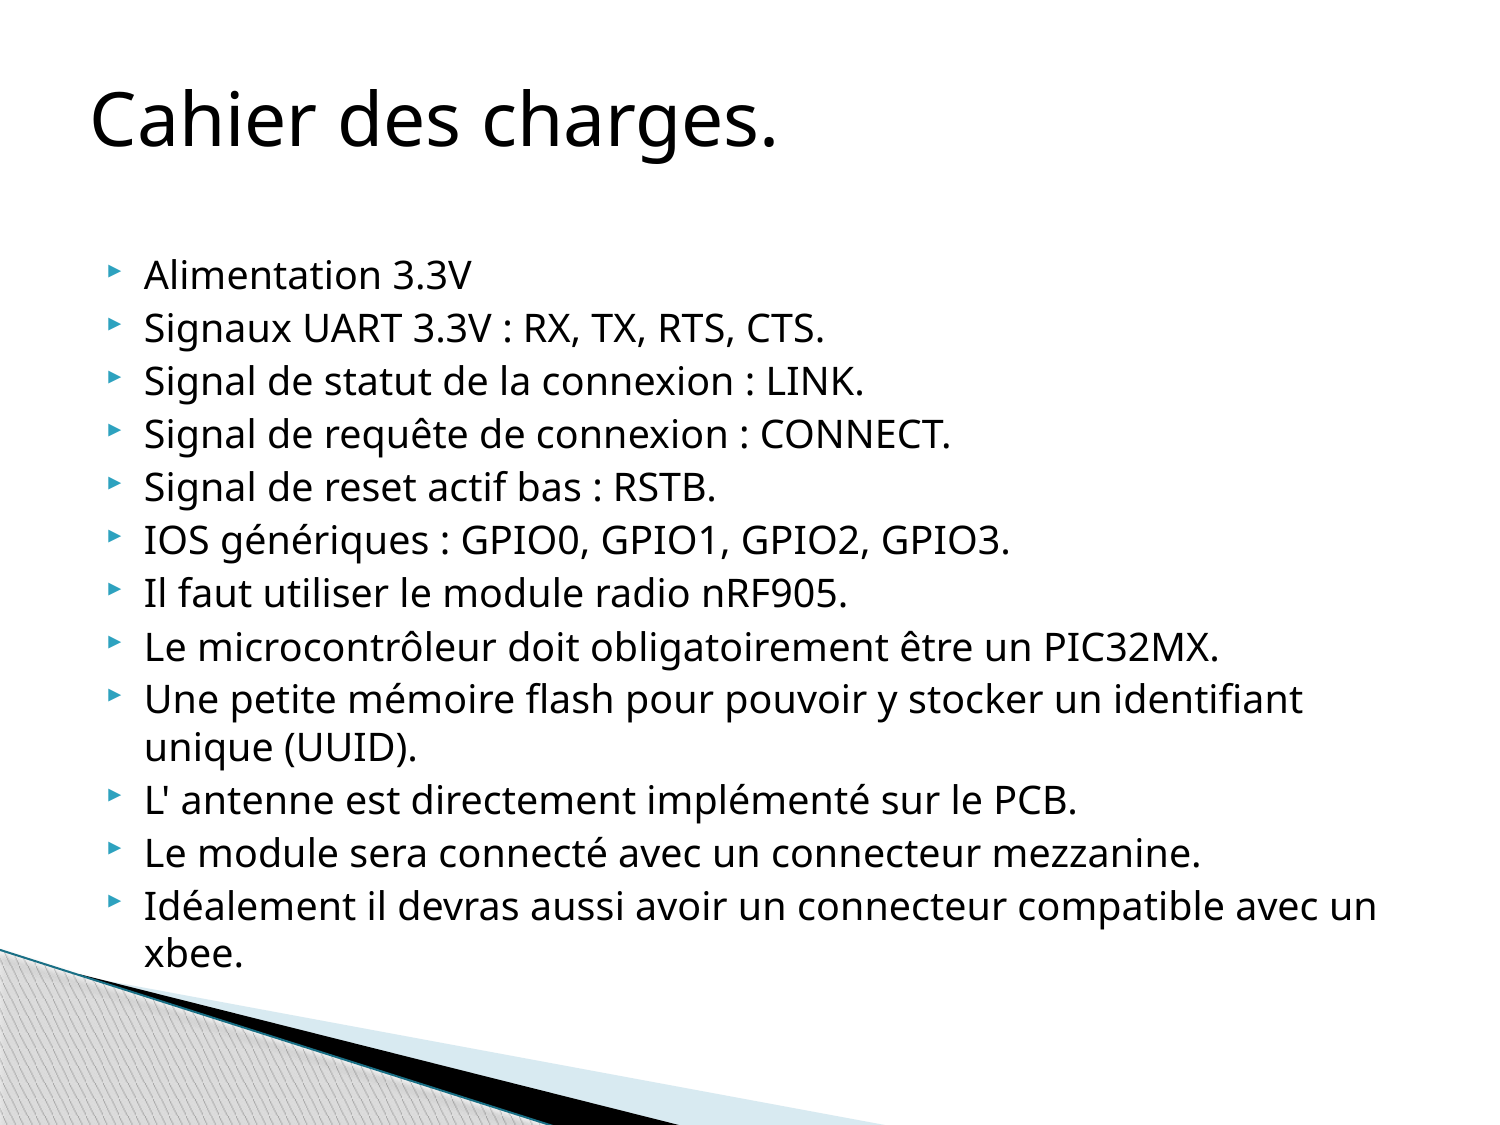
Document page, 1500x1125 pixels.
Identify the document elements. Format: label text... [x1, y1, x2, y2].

title Cahier des charges. [75, 45, 1425, 233]
list Alimentation 3.3V Signaux UART 3.3V : RX, TX, RTS, CTS. Signal de statut de la connexion : LINK. Signal de requête de connexion : CONNECT. Signal de reset actif bas : RSTB. IOS génériques : GPIO0, GPIO1, GPIO2, GPIO3. Il faut utiliser le module radio nRF905. Le microcontrôleur doit obligatoirement être un PIC32MX. Une petite mémoire flash pour pouvoir y stocker un identifiant unique (UUID). L' antenne est directement implémenté sur le PCB. Le module sera connecté avec un connecteur mezzanine. Idéalement il devras aussi avoir un connecteur compatible avec un xbee. [75, 243, 1425, 986]
